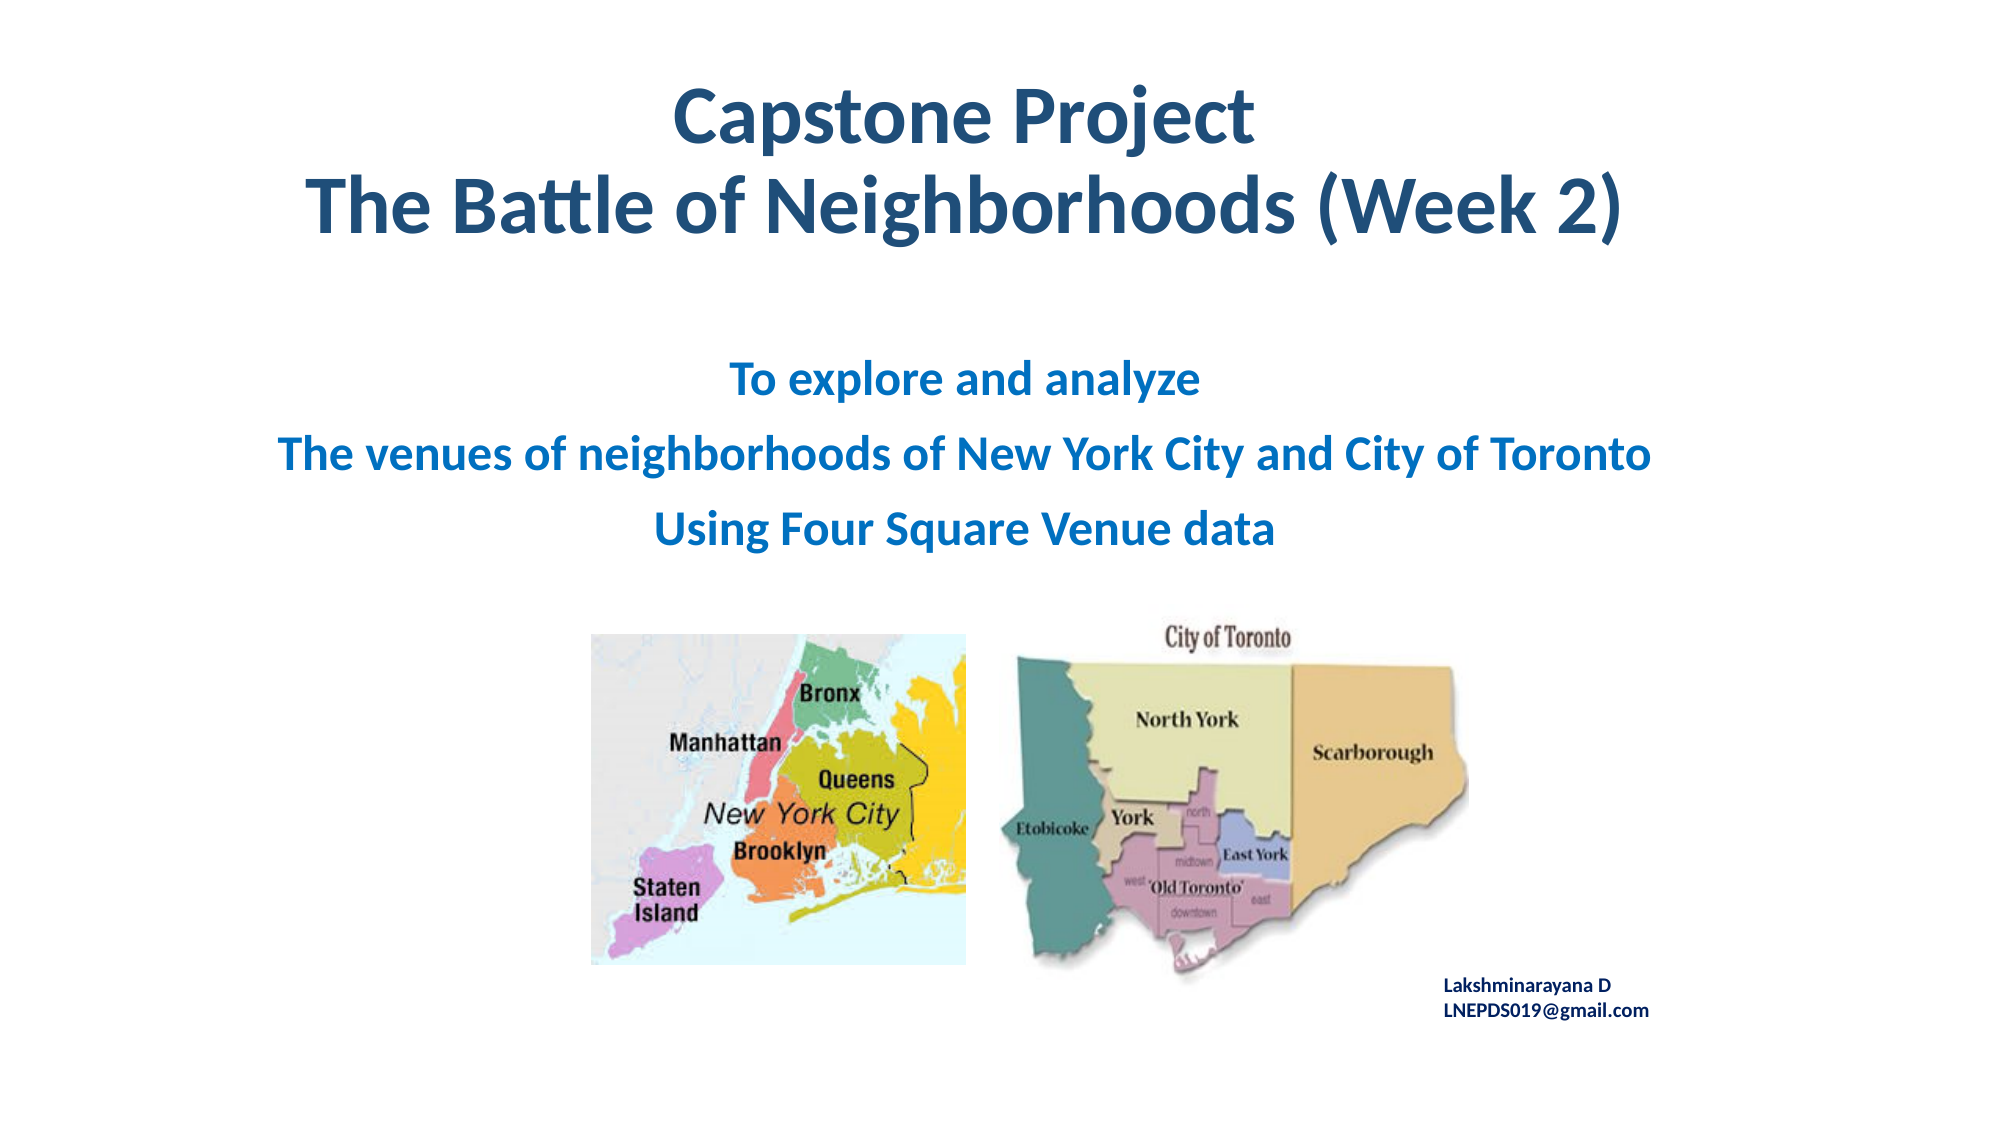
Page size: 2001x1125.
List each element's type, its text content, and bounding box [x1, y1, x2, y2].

text_box Lakshminarayana D LNEPDS019@gmail.com [1428, 964, 1683, 1029]
picture [591, 634, 966, 965]
subtitle To explore and analyze The venues of neighborhoods of New York City and City of Toronto Using Four Square Venue data [215, 345, 1716, 617]
picture [999, 604, 1469, 995]
title Capstone Project The Battle of Neighborhoods (Week 2) [58, 62, 1872, 260]
